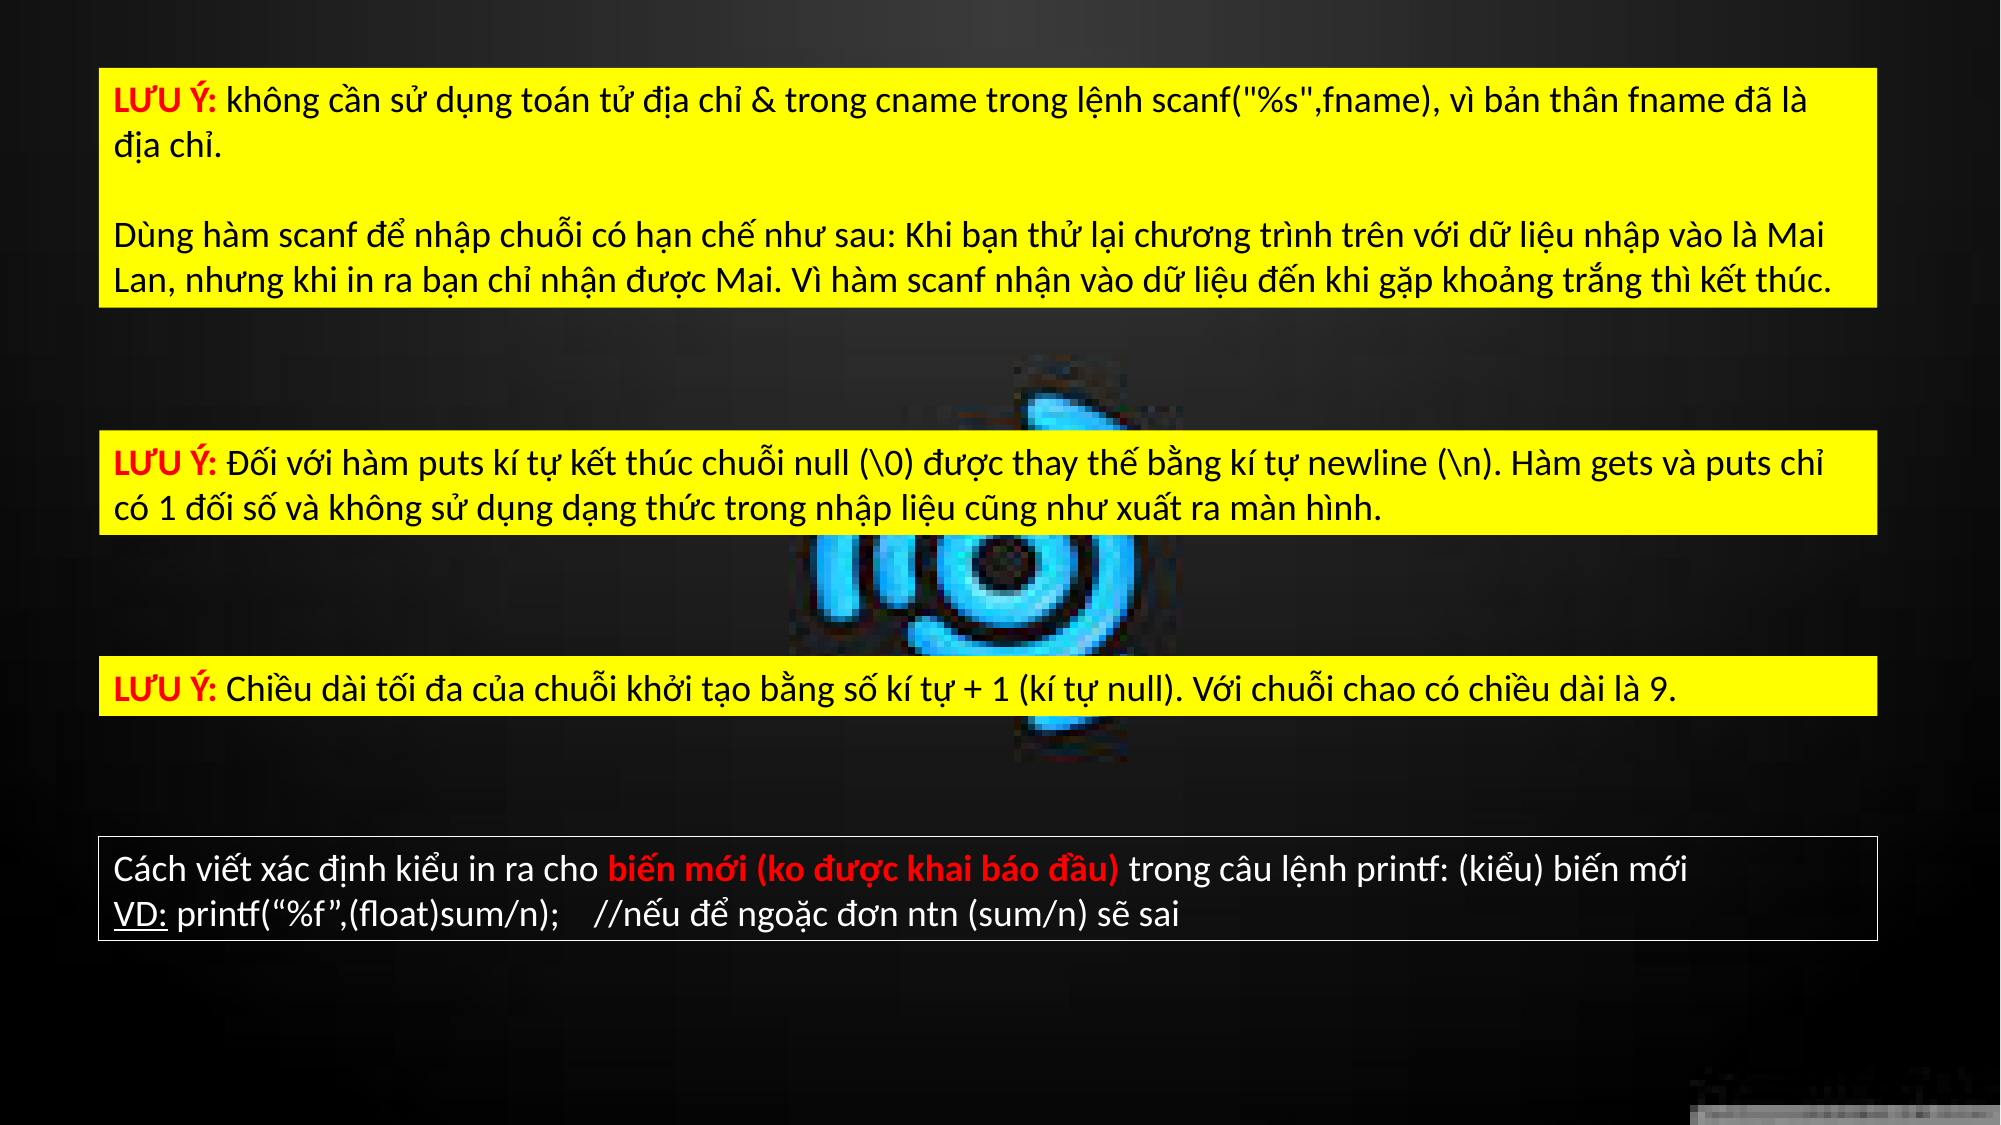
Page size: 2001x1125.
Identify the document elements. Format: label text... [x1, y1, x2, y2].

picture [0, 0, 2001, 1125]
text_box Cách viết xác định kiểu in ra cho biến mới (ko được khai báo đầu) trong câu lệnh printf: (kiểu) biến mới VD: printf(“%f”,(float)sum/n); //nếu để ngoặc đơn ntn (sum/n) sẽ sai [98, 836, 1878, 941]
text_box LƯU Ý: Đối với hàm puts kí tự kết thúc chuỗi null (\0) được thay thế bằng kí tự newline (\n). Hàm gets và puts chỉ có 1 đối số và không sử dụng dạng thức trong nhập liệu cũng như xuất ra màn hình. [99, 430, 1878, 535]
text_box LƯU Ý: không cần sử dụng toán tử địa chỉ & trong cname trong lệnh scanf("%s",fname), vì bản thân fname đã là địa chỉ. Dùng hàm scanf để nhập chuỗi có hạn chế như sau: Khi bạn thử lại chương trình trên với dữ liệu nhập vào là Mai Lan, nhưng khi in ra bạn chỉ nhận được Mai. Vì hàm scanf nhận vào dữ liệu đến khi gặp khoảng trắng thì kết thúc. [98, 67, 1878, 308]
text_box LƯU Ý: Chiều dài tối đa của chuỗi khởi tạo bằng số kí tự + 1 (kí tự null). Với chuỗi chao có chiều dài là 9. [99, 656, 1878, 716]
